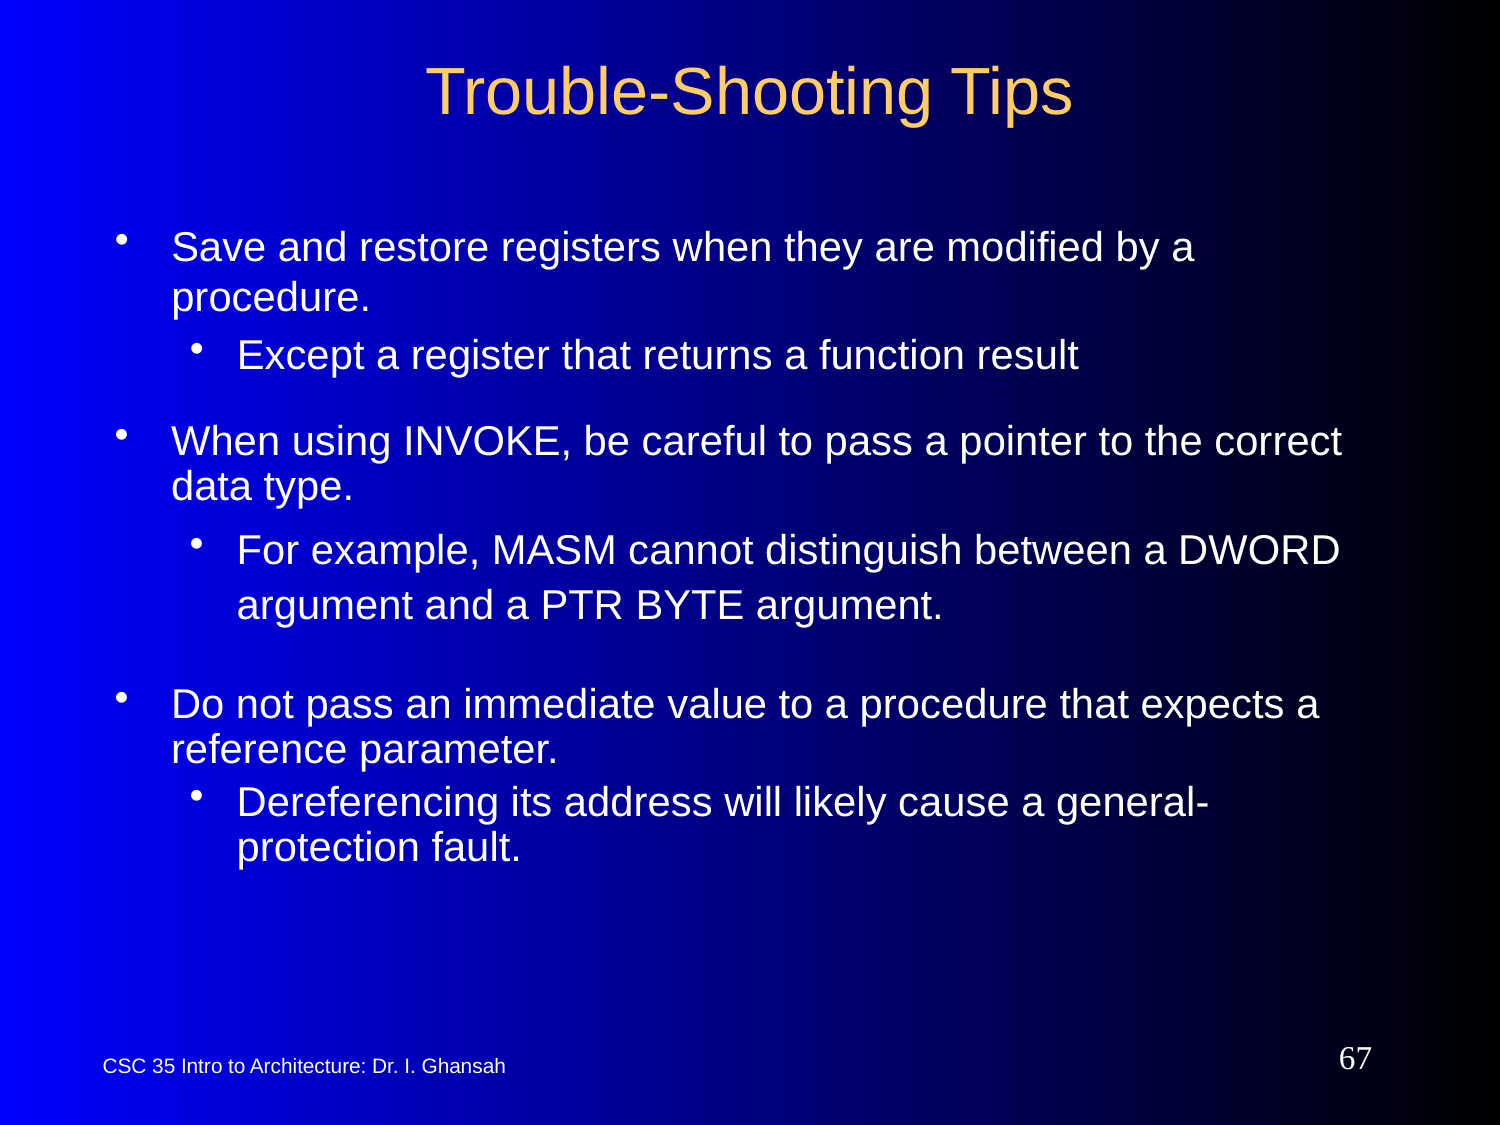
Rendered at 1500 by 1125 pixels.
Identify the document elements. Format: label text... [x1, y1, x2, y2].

list Save and restore registers when they are modified by a procedure. Except a register that returns a function result [99, 212, 1375, 412]
text_box When using INVOKE, be careful to pass a pointer to the correct data type. For example, MASM cannot distinguish between a DWORD argument and a PTR BYTE argument. [99, 412, 1388, 650]
slide_number 67 [1224, 1025, 1388, 1088]
title Trouble-Shooting Tips [112, 37, 1388, 138]
text_box Do not pass an immediate value to a procedure that expects a reference parameter. Dereferencing its address will likely cause a general-protection fault. [99, 674, 1375, 888]
footer CSC 35 Intro to Architecture: Dr. I. Ghansah [87, 1040, 775, 1091]
